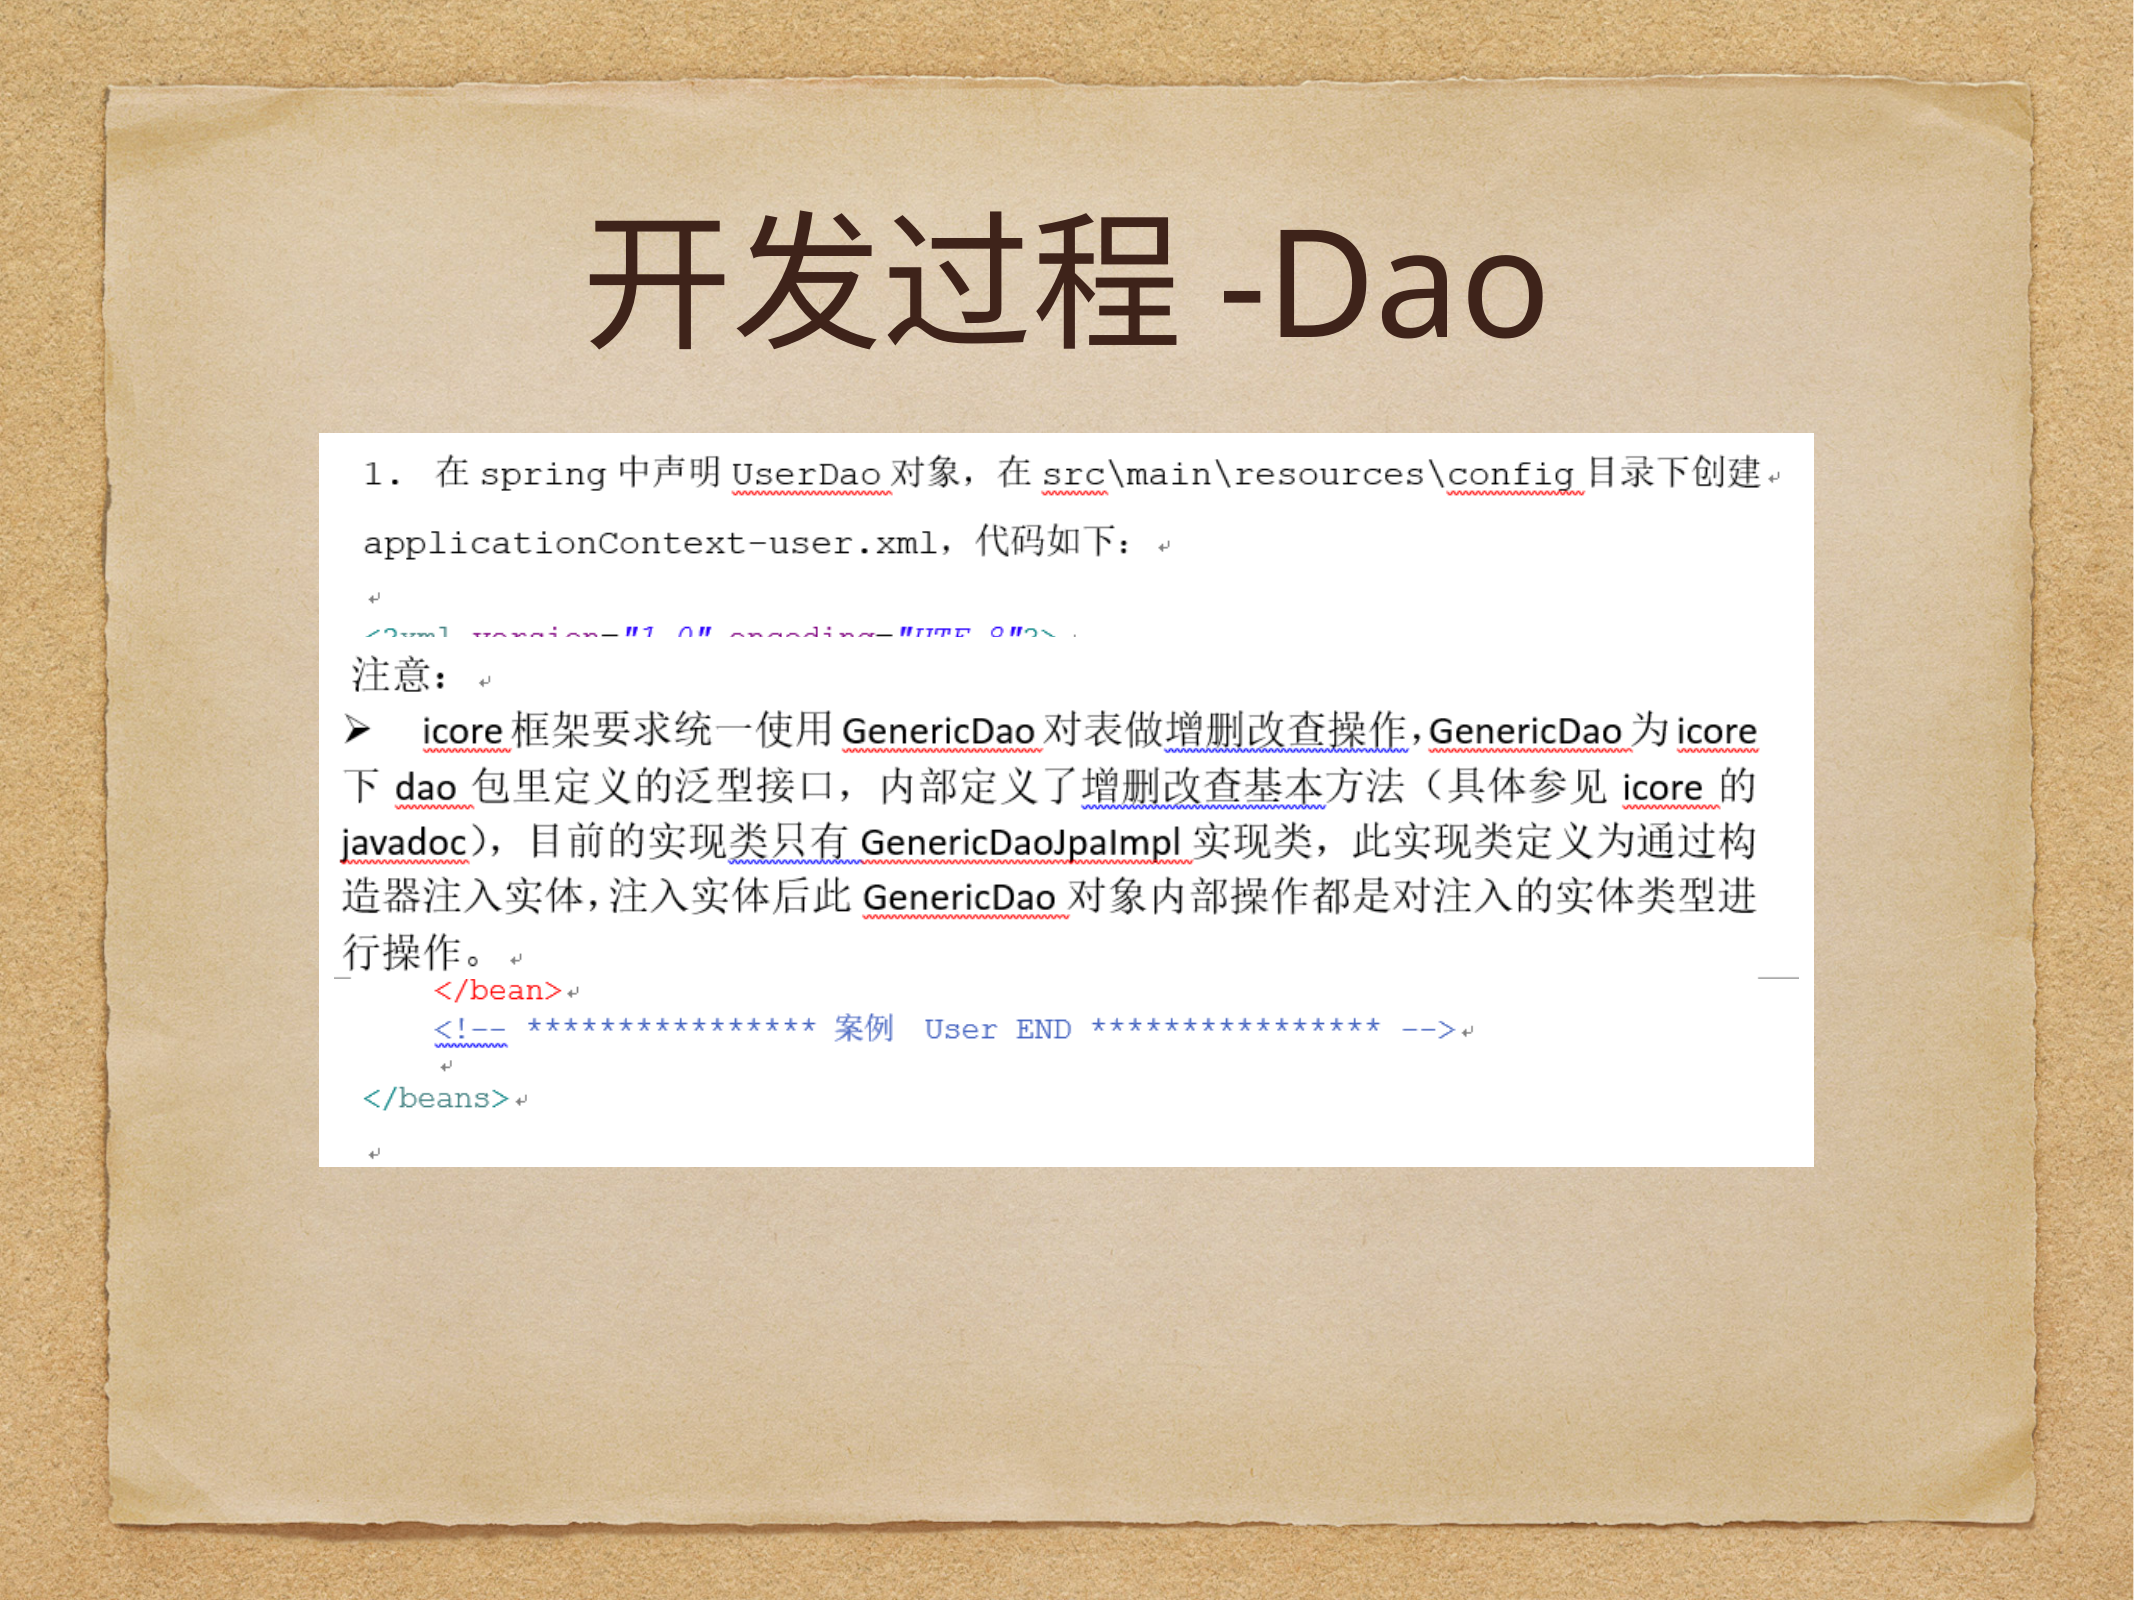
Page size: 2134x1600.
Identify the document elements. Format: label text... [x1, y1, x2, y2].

picture [0, 0, 2134, 1600]
title 开发过程-Dao [207, 103, 1926, 451]
